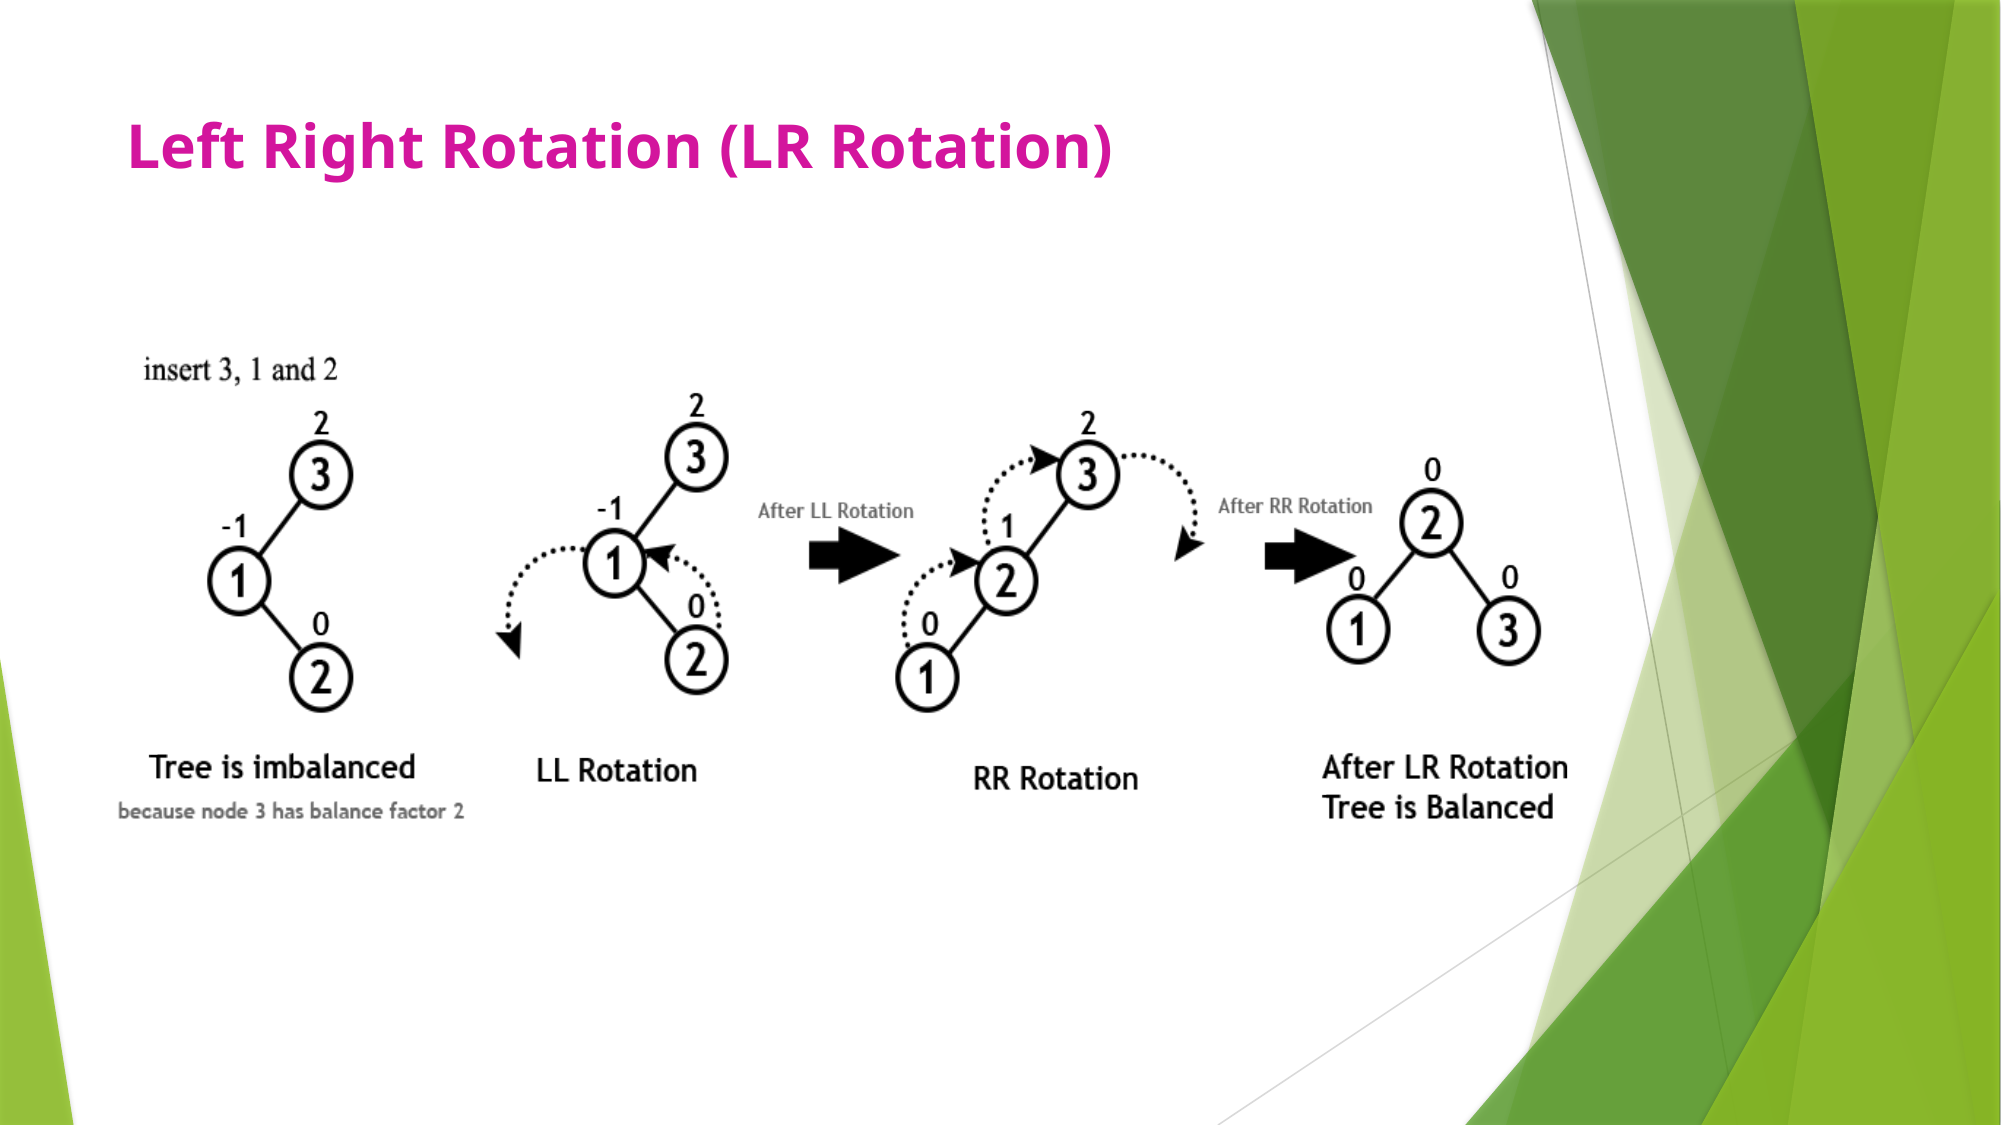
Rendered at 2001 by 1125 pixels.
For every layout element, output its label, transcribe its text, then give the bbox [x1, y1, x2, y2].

title Left Right Rotation (LR Rotation) [111, 99, 1522, 262]
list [110, 315, 1608, 960]
